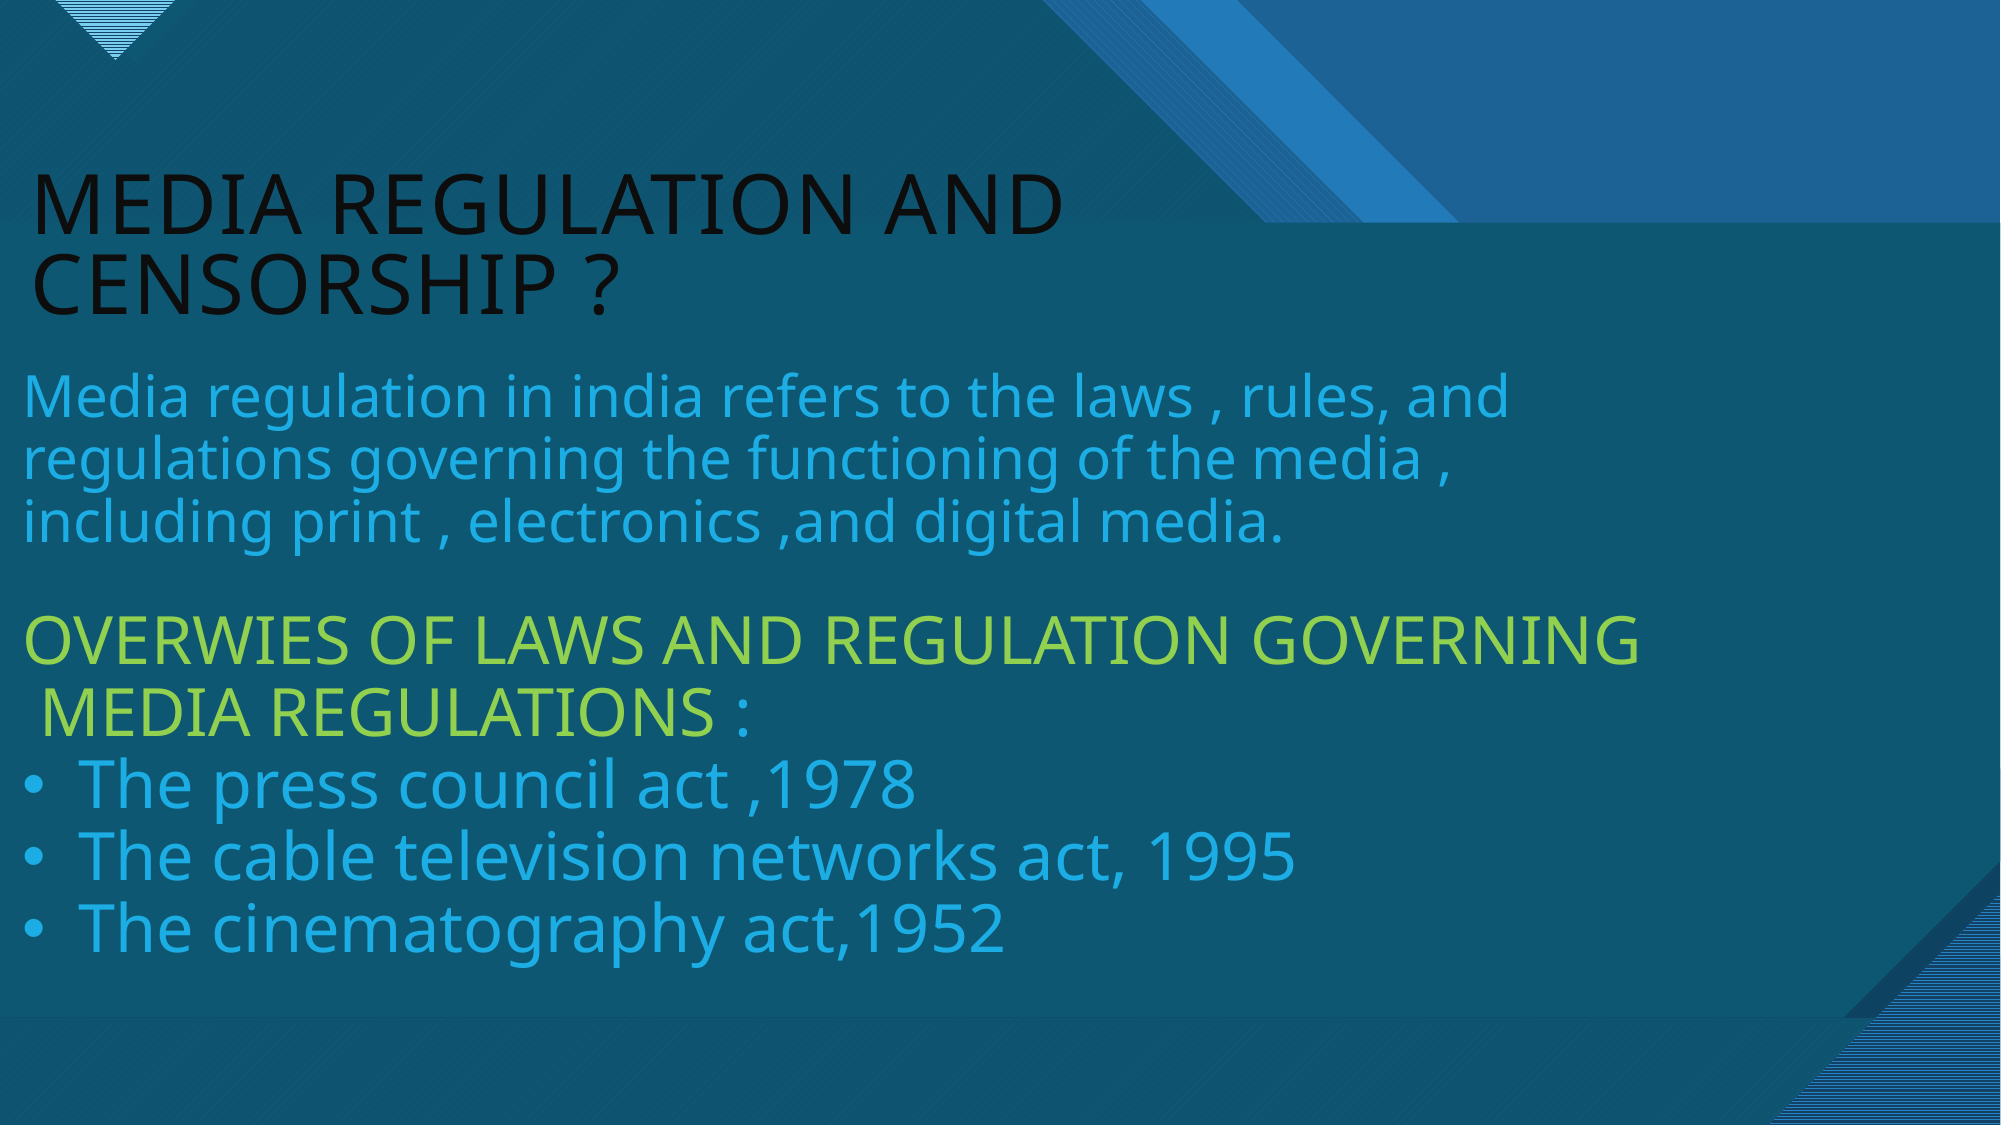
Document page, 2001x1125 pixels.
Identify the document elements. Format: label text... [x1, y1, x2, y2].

slide_number 6 [1777, 1061, 1938, 1107]
title Media regulation and censorship ? [15, 145, 1439, 210]
list Media regulation in india refers to the laws , rules, and regulations governing the functioning of the media , including print , electronics ,and digital media. OVERWIES OF LAWS AND REGULATION GOVERNING MEDIA REGULATIONS : The press council act ,1978 The cable television networks act, 1995 The cinematography act,1952 [0, 210, 1716, 1066]
